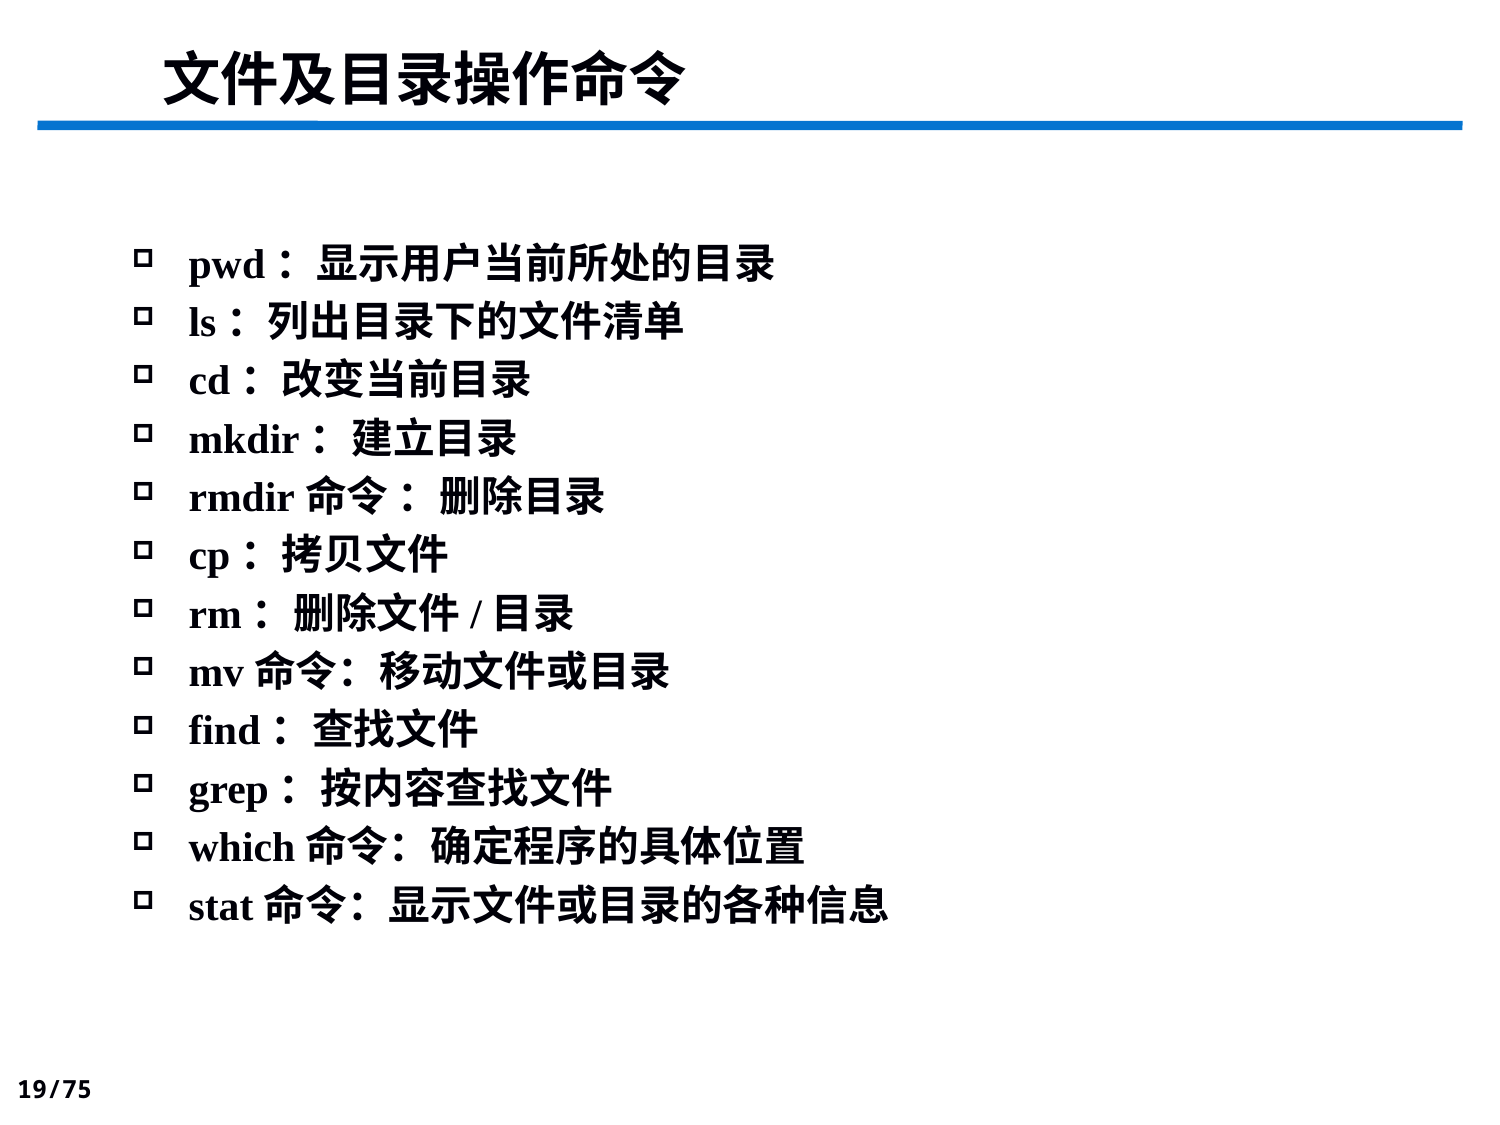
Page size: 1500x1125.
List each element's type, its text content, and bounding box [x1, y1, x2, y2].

list pwd：显示用户当前所处的目录 ls：列出目录下的文件清单 cd：改变当前目录 mkdir：建立目录 rmdir命令 ：删除目录 cp：拷贝文件 rm：删除文件/目录 mv命令：移动文件或目录 find：查找文件 grep：按内容查找文件 which命令：确定程序的具体位置 stat命令：显示文件或目录的各种信息 [116, 228, 1426, 1091]
text_box 文件及目录操作命令 [147, 30, 1068, 124]
